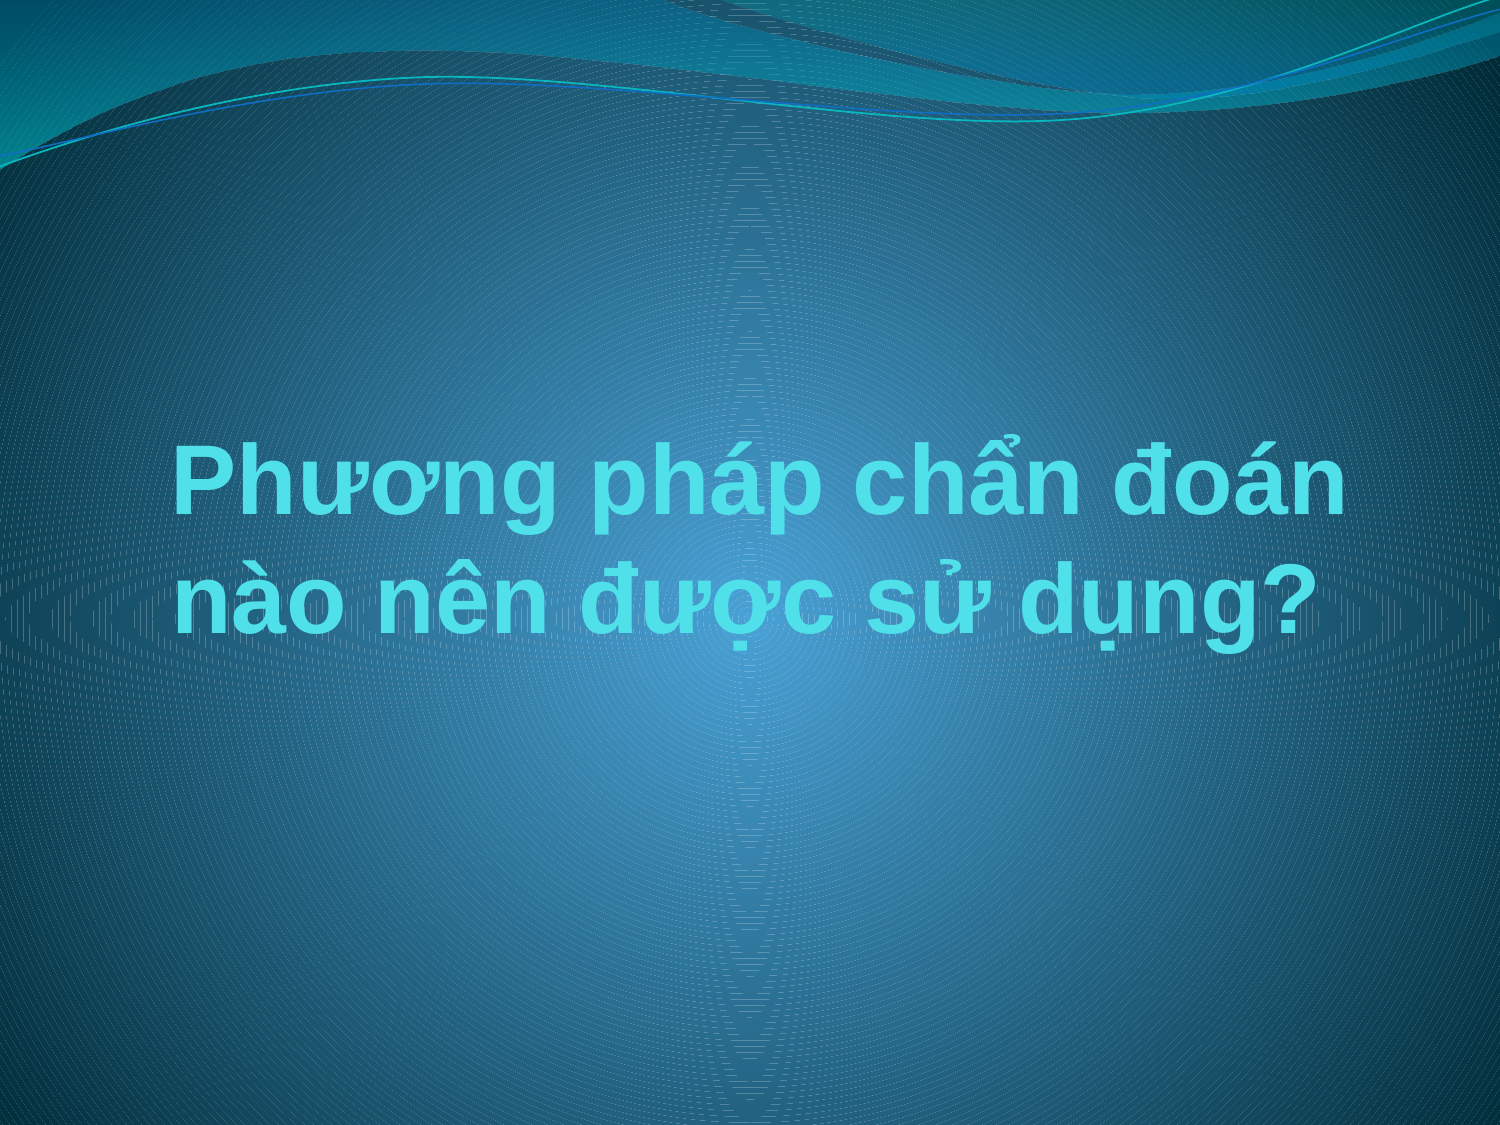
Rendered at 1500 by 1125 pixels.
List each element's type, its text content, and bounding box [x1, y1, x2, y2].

title Phương pháp chẩn đoán nào nên được sử dụng? [125, 412, 1400, 654]
